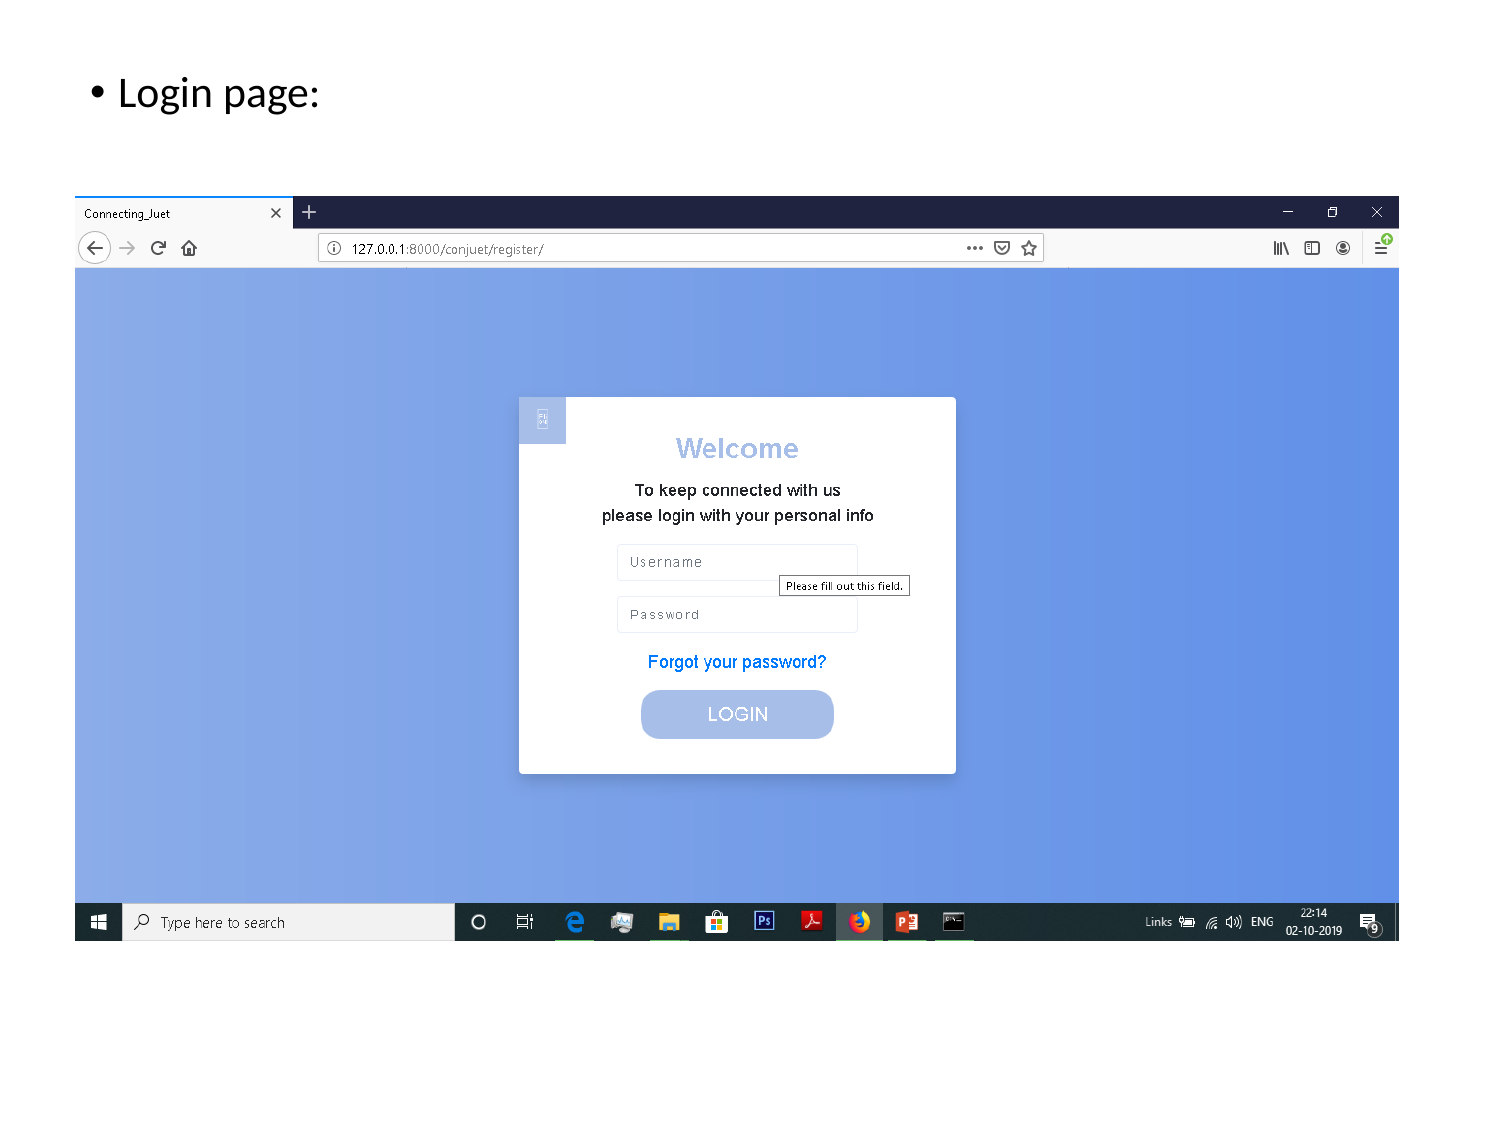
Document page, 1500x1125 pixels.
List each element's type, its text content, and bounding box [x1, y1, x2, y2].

picture [74, 196, 1399, 941]
list Login page: [75, 62, 1425, 1005]
